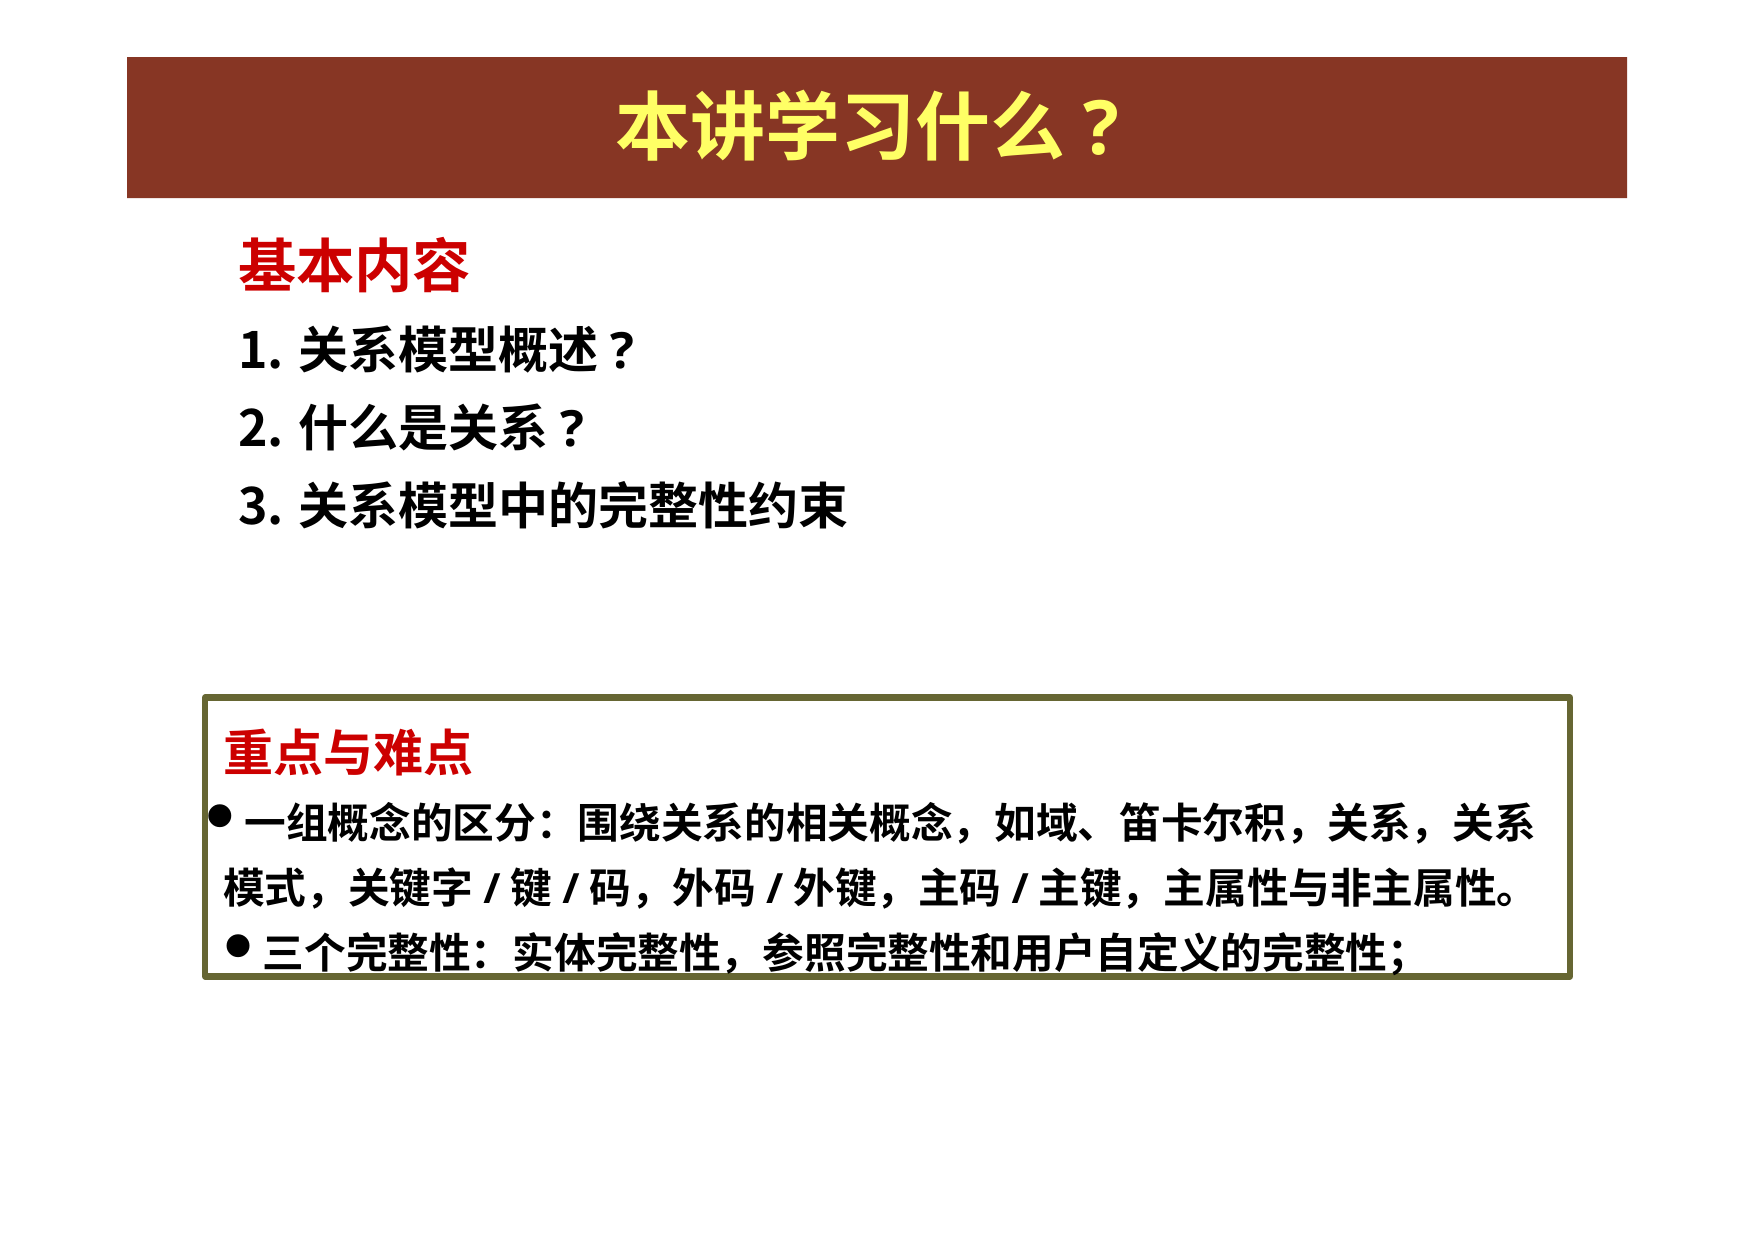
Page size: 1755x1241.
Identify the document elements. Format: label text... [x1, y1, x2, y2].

text_box 重点与难点 一组概念的区分：围绕关系的相关概念，如域、笛卡尔积，关系，关系 模式，关键字/键/码，外码/外键，主码/主键，主属性与非主属性。 三个完整性：实体完整性，参照完整性和用户自定义的完整性； [205, 697, 1570, 977]
text_box 基本内容 关系模型概述? 什么是关系? 关系模型中的完整性约束 [236, 204, 851, 535]
title 本讲学习什么? [615, 77, 1104, 287]
